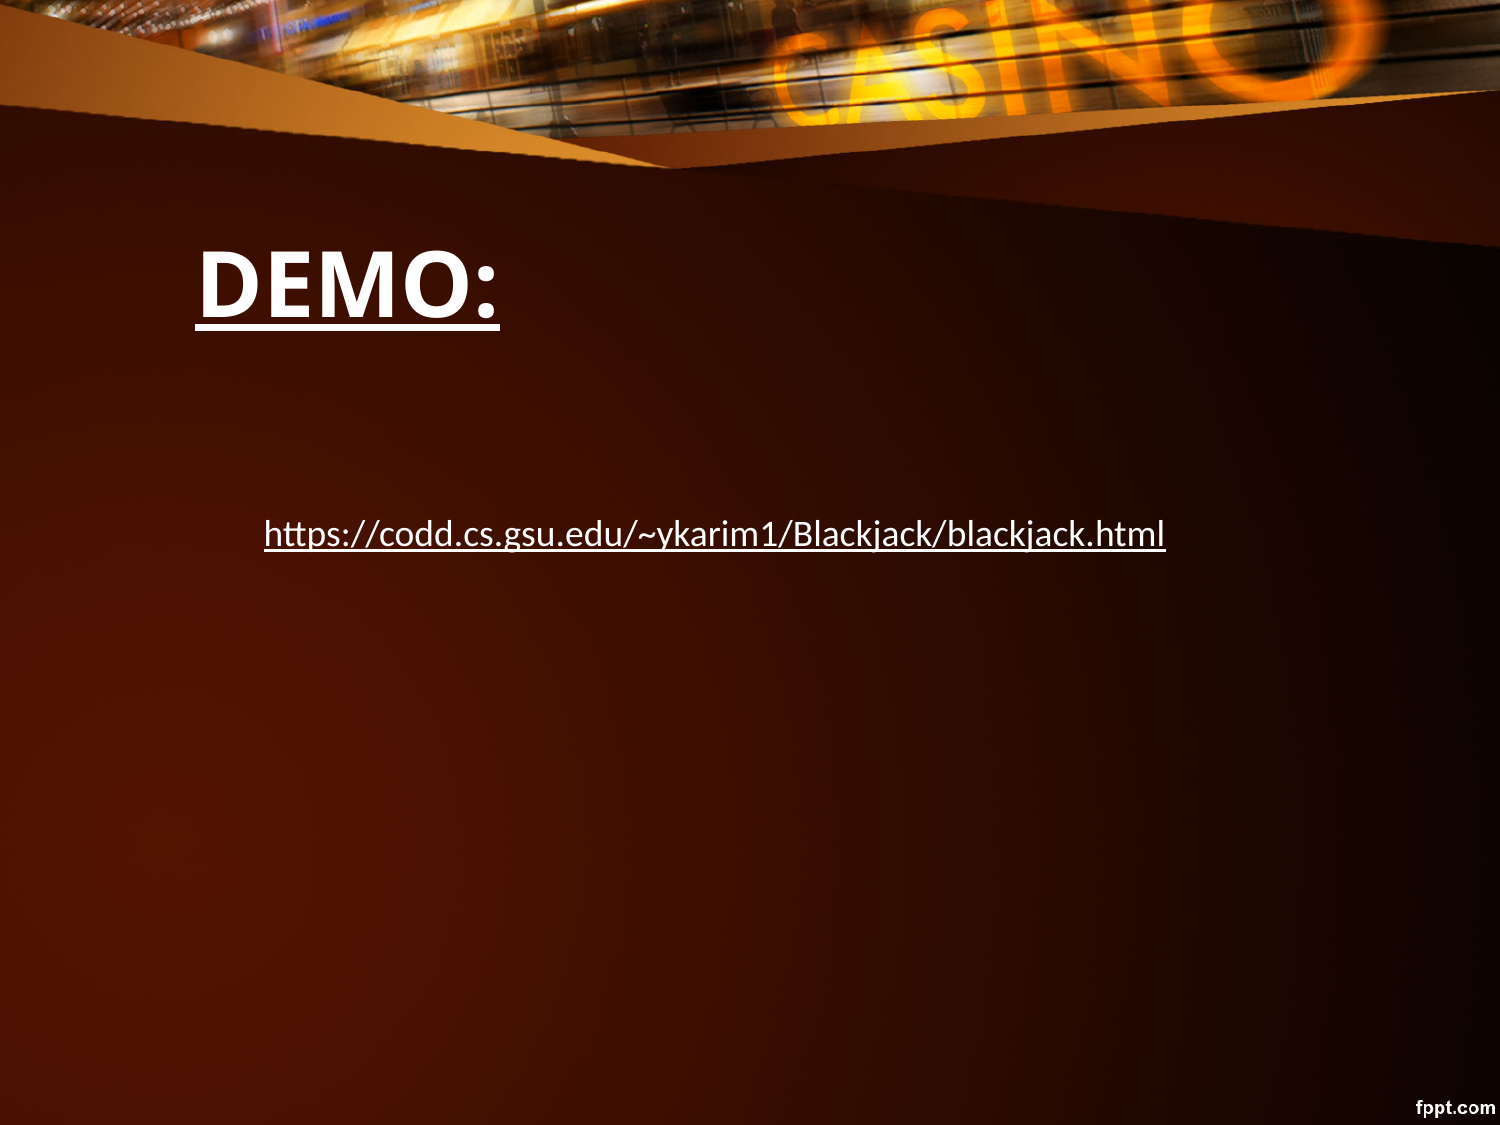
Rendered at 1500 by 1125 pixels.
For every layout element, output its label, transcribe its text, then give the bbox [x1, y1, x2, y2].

picture [0, 0, 1500, 1125]
text_box https://codd.cs.gsu.edu/~ykarim1/Blackjack/blackjack.html [248, 501, 1402, 562]
title DEMO: [0, 186, 1023, 375]
